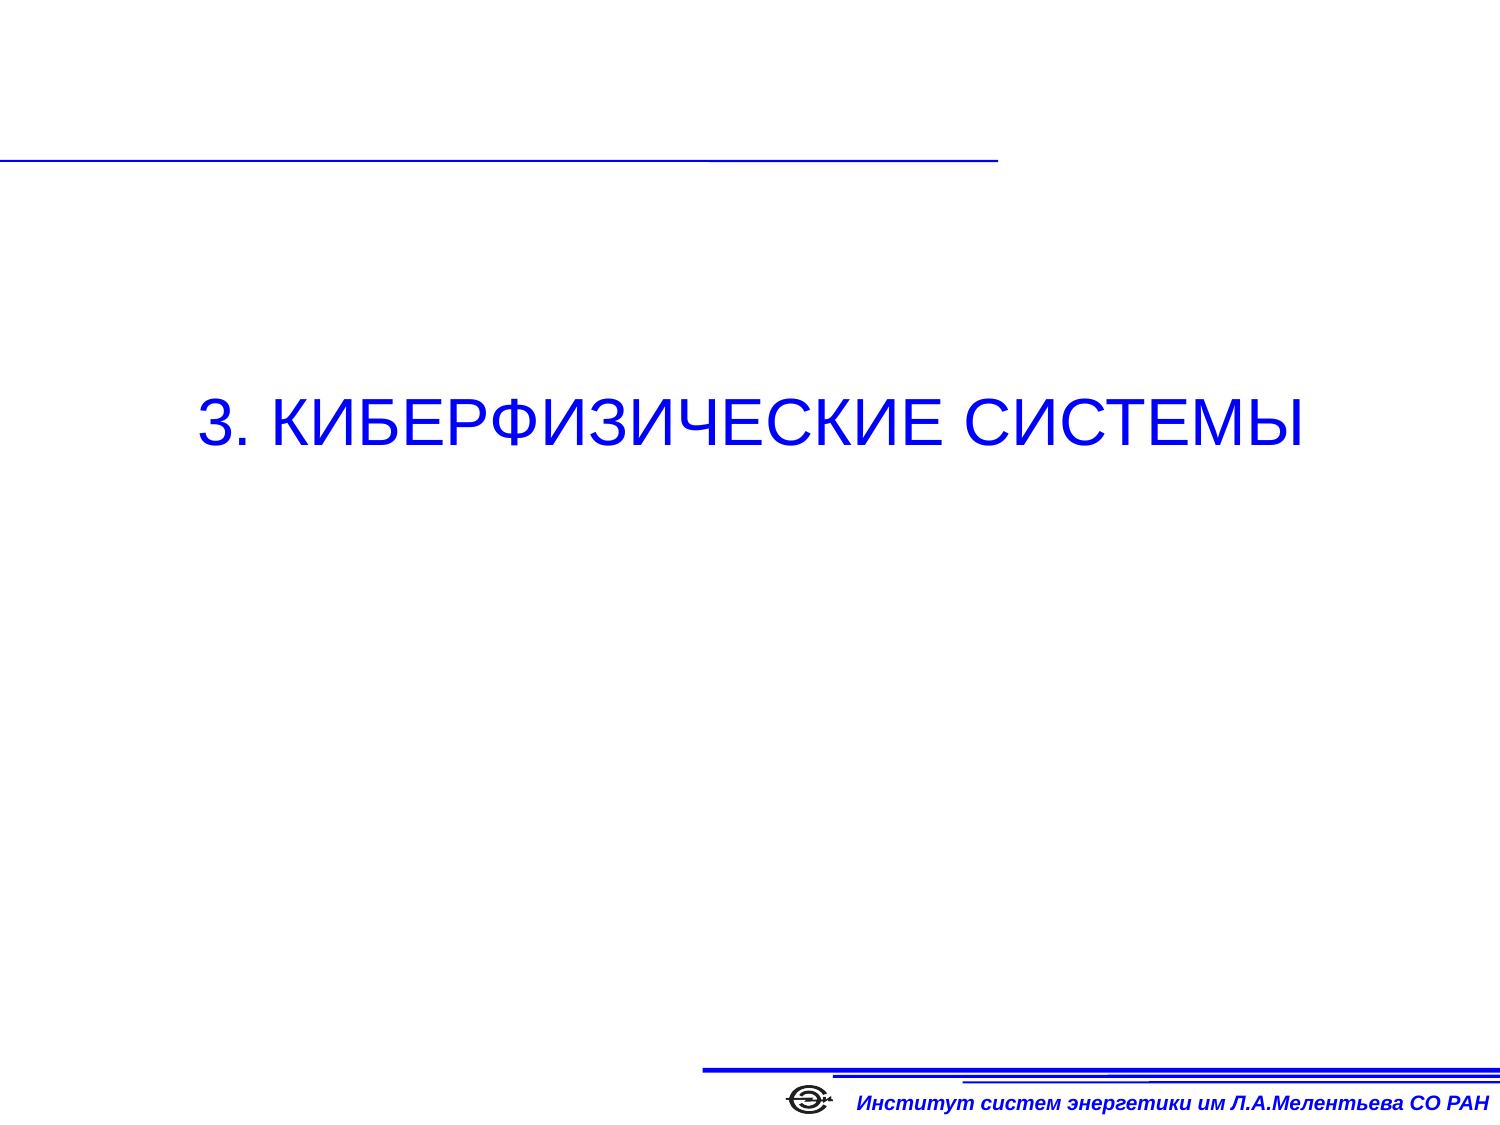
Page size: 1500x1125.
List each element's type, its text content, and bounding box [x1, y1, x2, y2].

list 3. КИБЕРФИЗИЧЕСКИЕ СИСТЕМЫ [76, 184, 1427, 1047]
